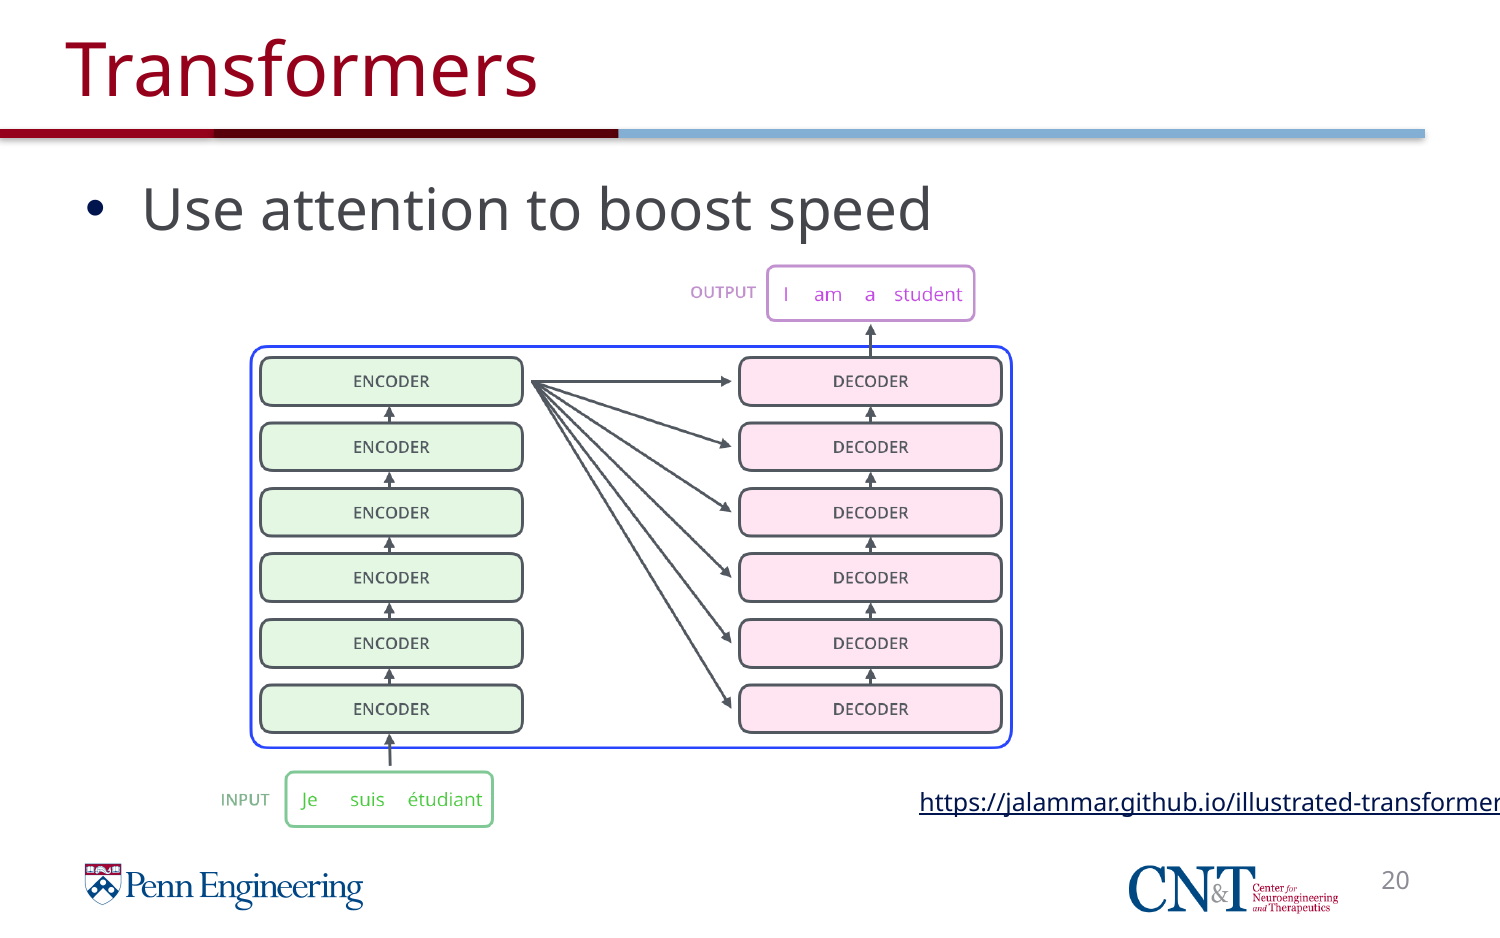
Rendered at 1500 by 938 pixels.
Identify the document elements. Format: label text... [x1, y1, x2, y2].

list Use attention to boost speed [70, 164, 1421, 838]
picture [1128, 907, 1339, 915]
text_box https://jalammar.github.io/illustrated-transformer/ [1080, 778, 1500, 828]
picture [188, 259, 1076, 838]
picture [75, 856, 372, 914]
slide_number 20 [1074, 856, 1425, 907]
title Transformers [50, 2, 1401, 130]
